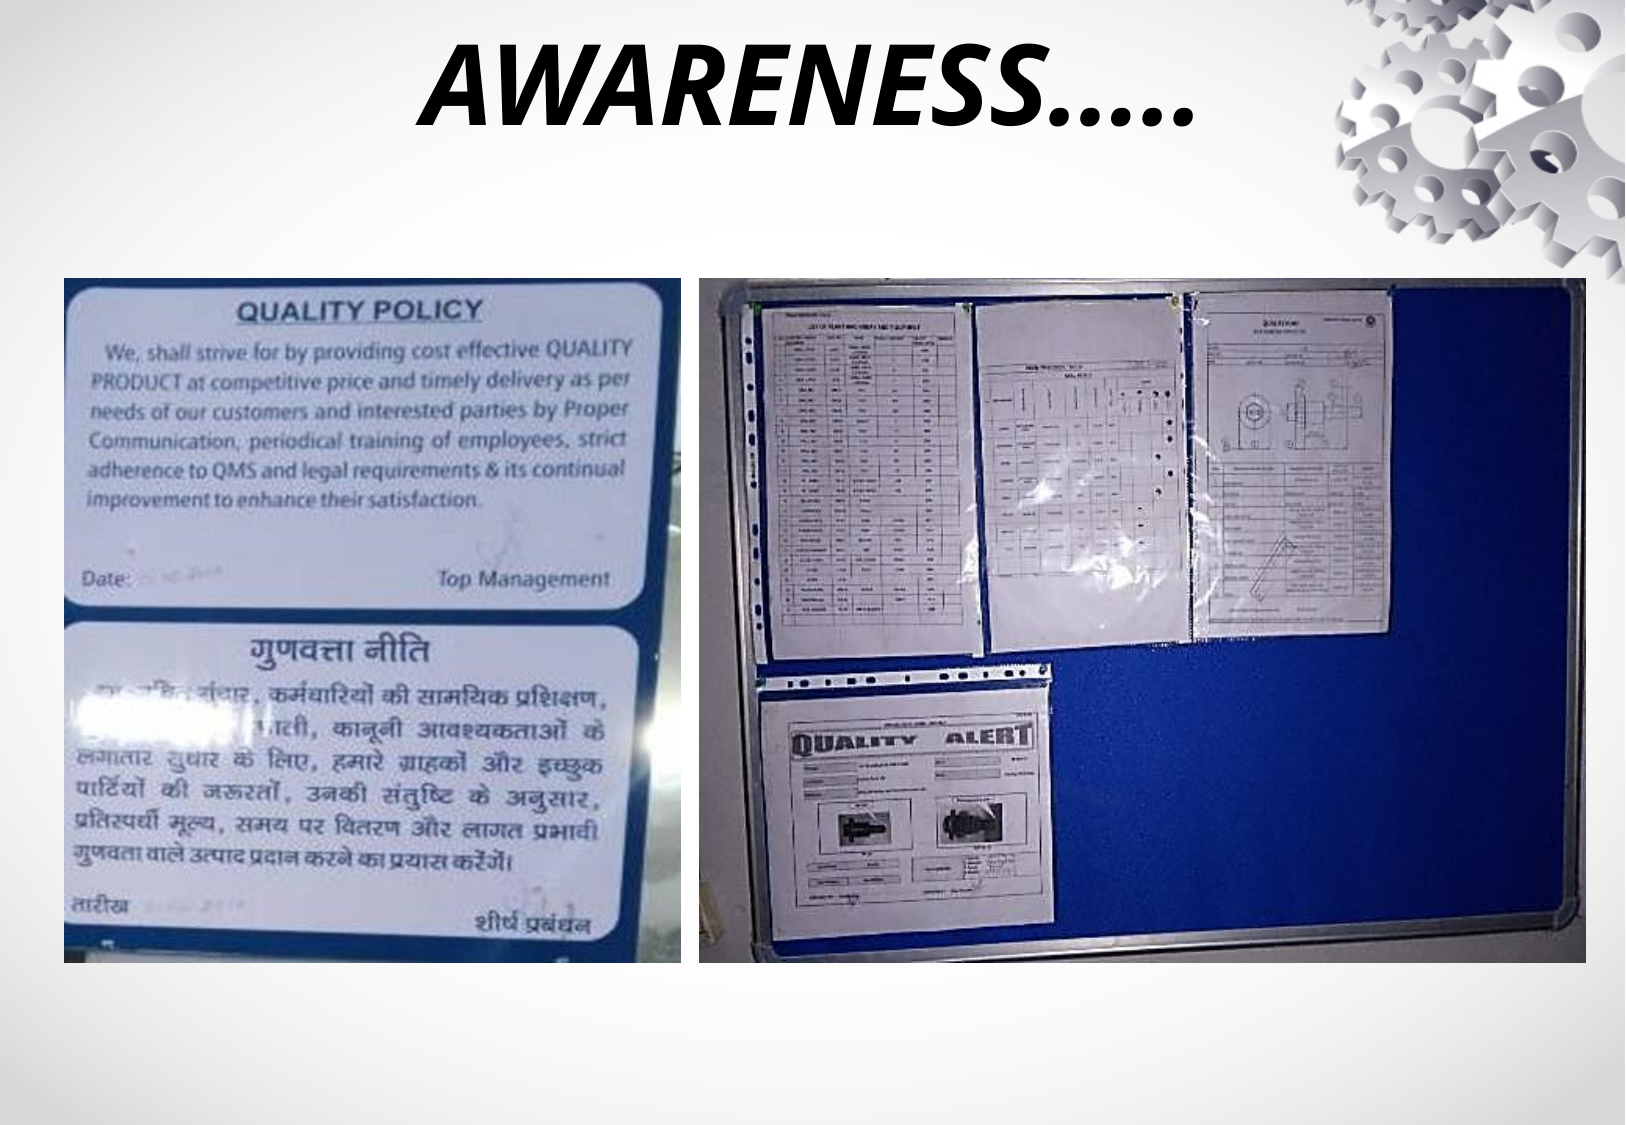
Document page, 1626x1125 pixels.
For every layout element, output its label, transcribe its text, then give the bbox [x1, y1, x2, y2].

title AWARENESS….. [80, 0, 1544, 175]
picture [0, 0, 1625, 1125]
